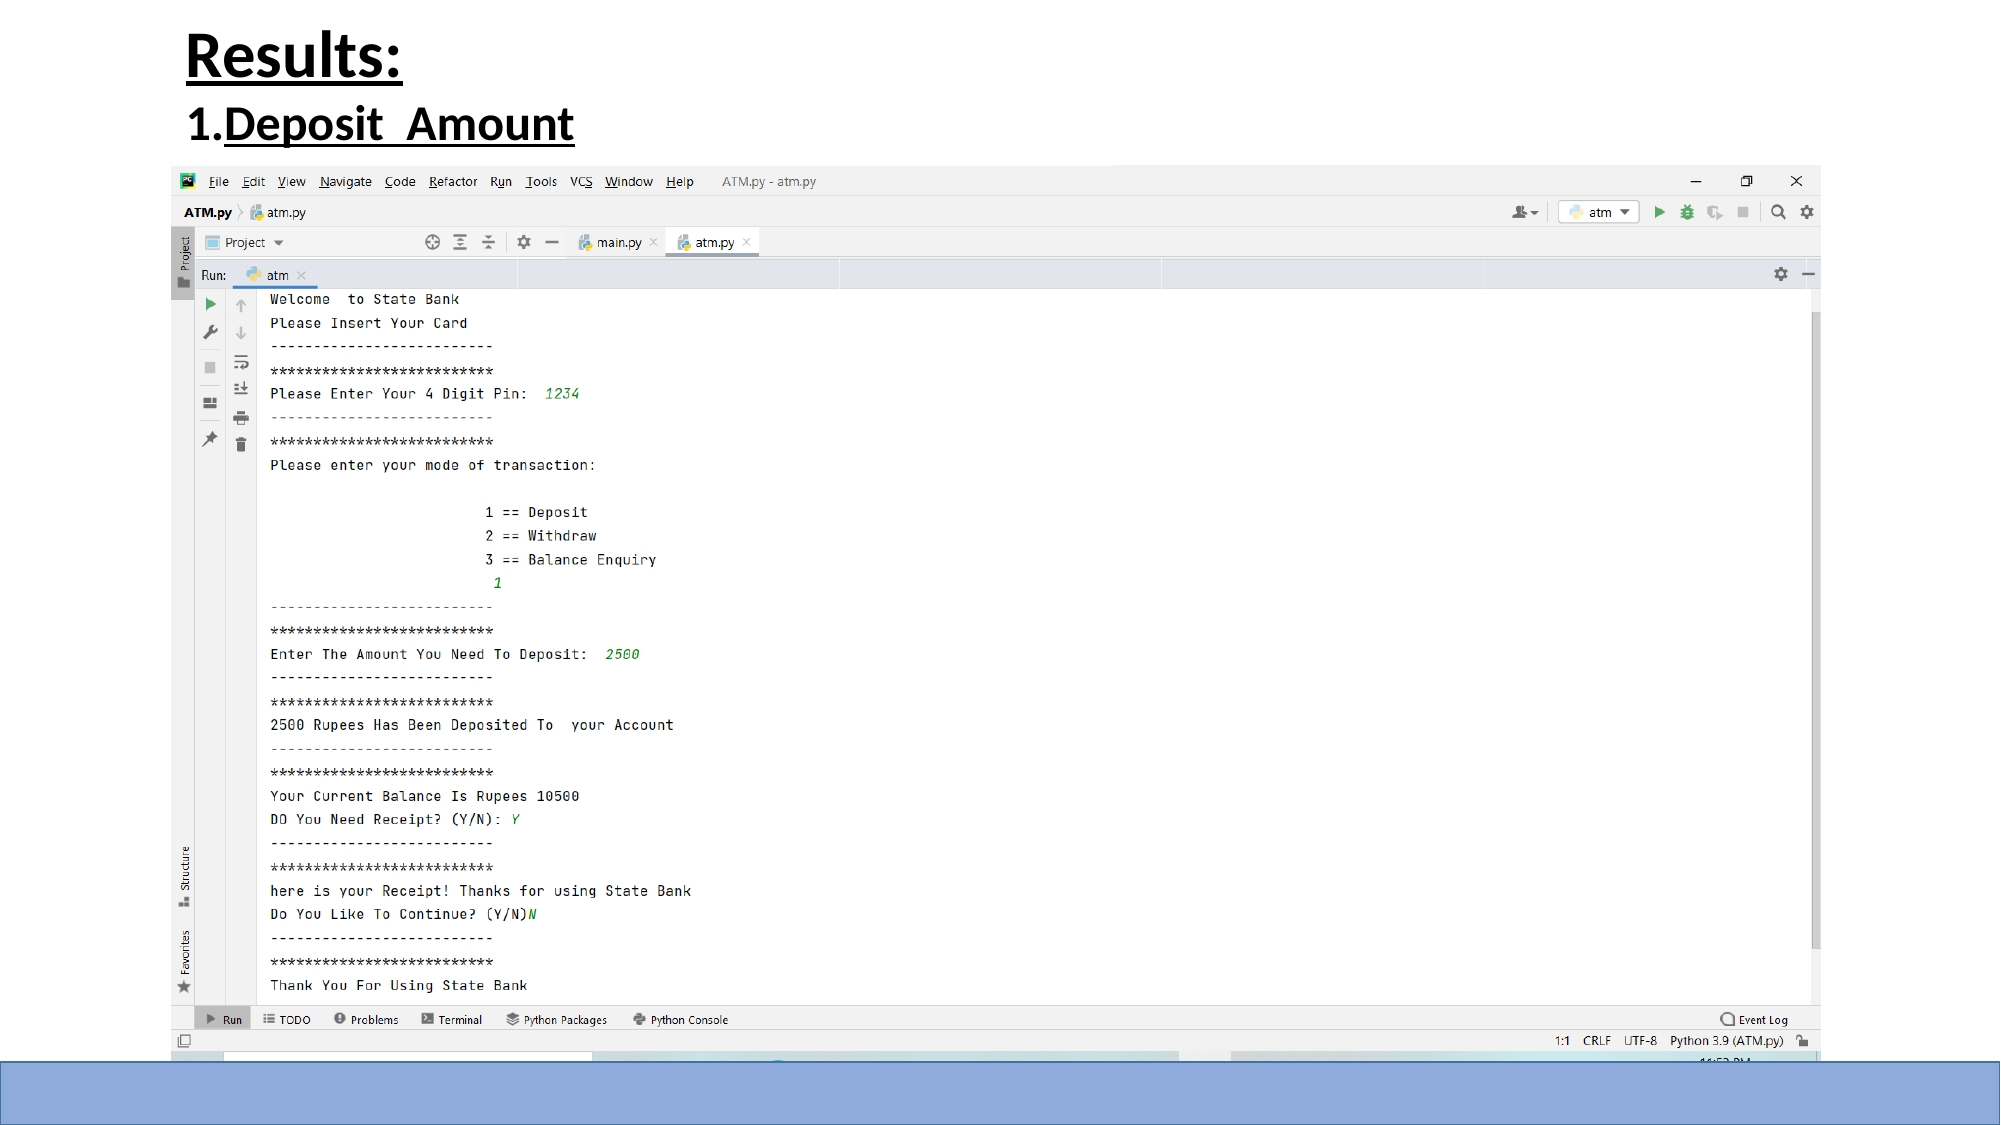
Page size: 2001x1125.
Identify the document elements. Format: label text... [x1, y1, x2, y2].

picture [170, 165, 1821, 1094]
text_box [0, 1061, 2000, 1125]
text_box Results: 1.Deposit Amount [170, 74, 1113, 165]
